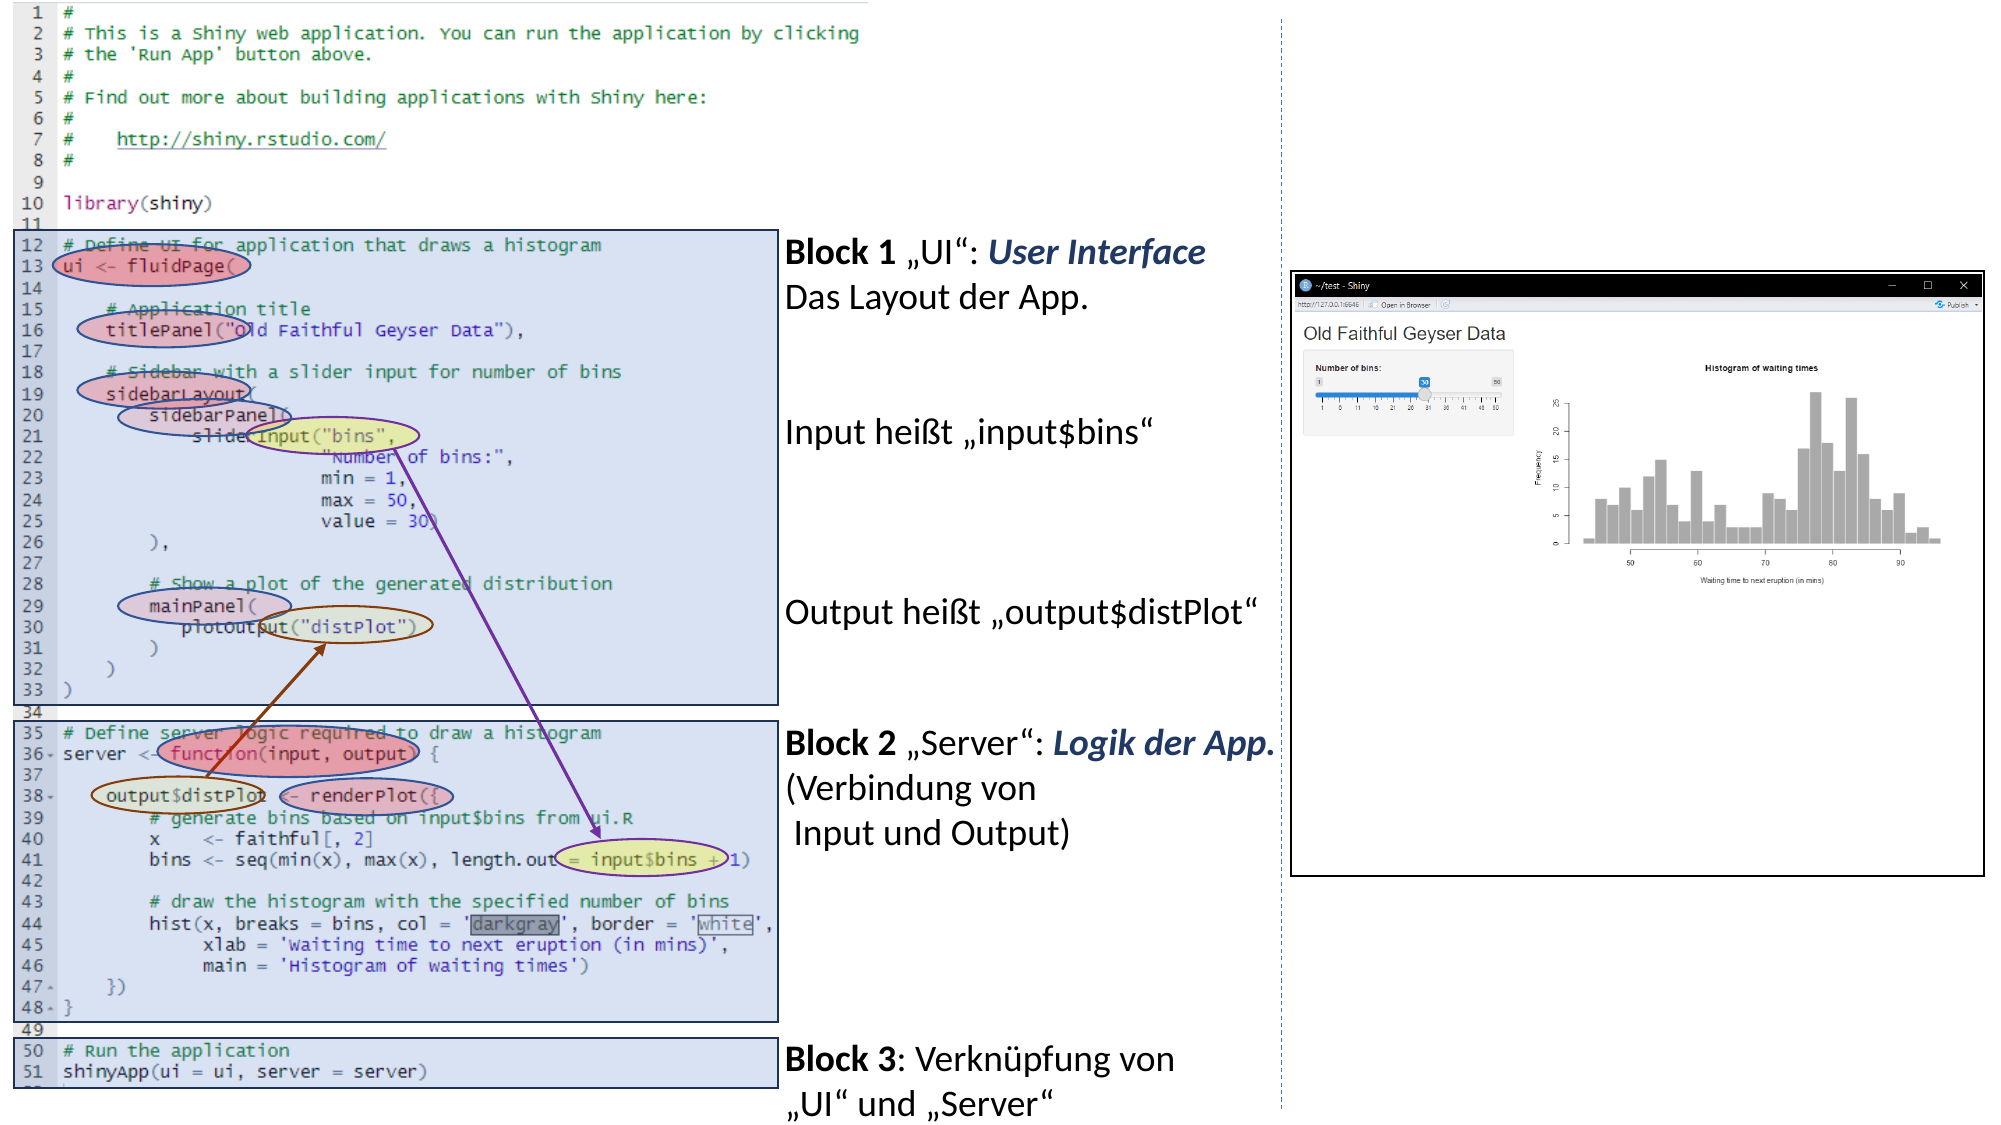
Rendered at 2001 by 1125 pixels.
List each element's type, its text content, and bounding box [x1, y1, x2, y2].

text_box [1290, 270, 1985, 877]
text_box Block 3: Verknüpfung von „UI“ und „Server“ [770, 1026, 1202, 1125]
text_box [206, 643, 327, 777]
text_box Block 2 „Server“: Logik der App. (Verbindung von Input und Output) [868, 710, 1281, 861]
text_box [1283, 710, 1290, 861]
text_box Block 1 „UI“: User Interface Das Layout der App. Input heißt „input$bins“ Output heißt „output$distPlot“ [1283, 219, 1289, 640]
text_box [393, 448, 601, 839]
picture [13, 2, 868, 1089]
text_box Block 1 „UI“: User Interface Das Layout der App. Input heißt „input$bins“ Output heißt „output$distPlot“ [868, 219, 1281, 640]
picture [1295, 274, 1982, 870]
